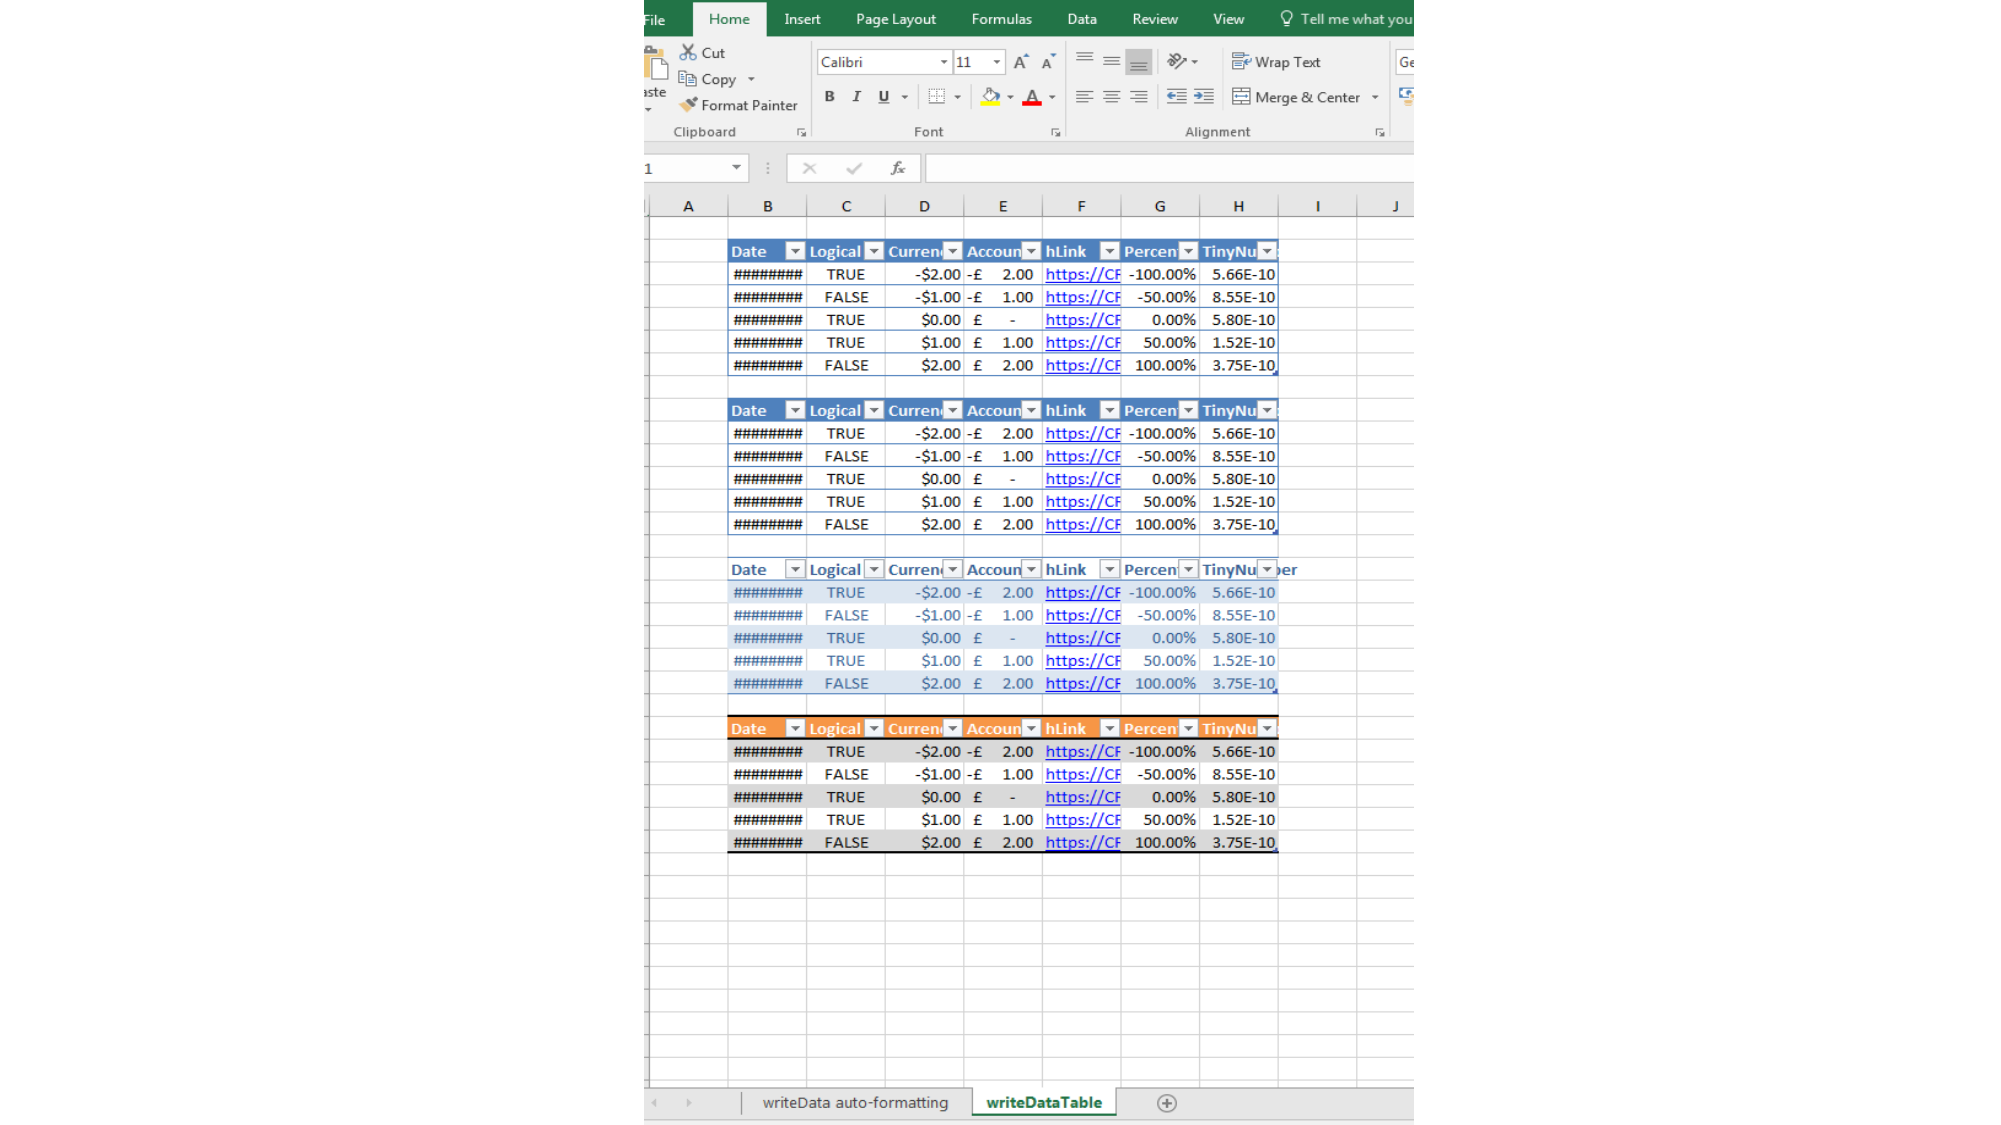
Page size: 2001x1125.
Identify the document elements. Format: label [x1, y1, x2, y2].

picture [644, 0, 1414, 1125]
